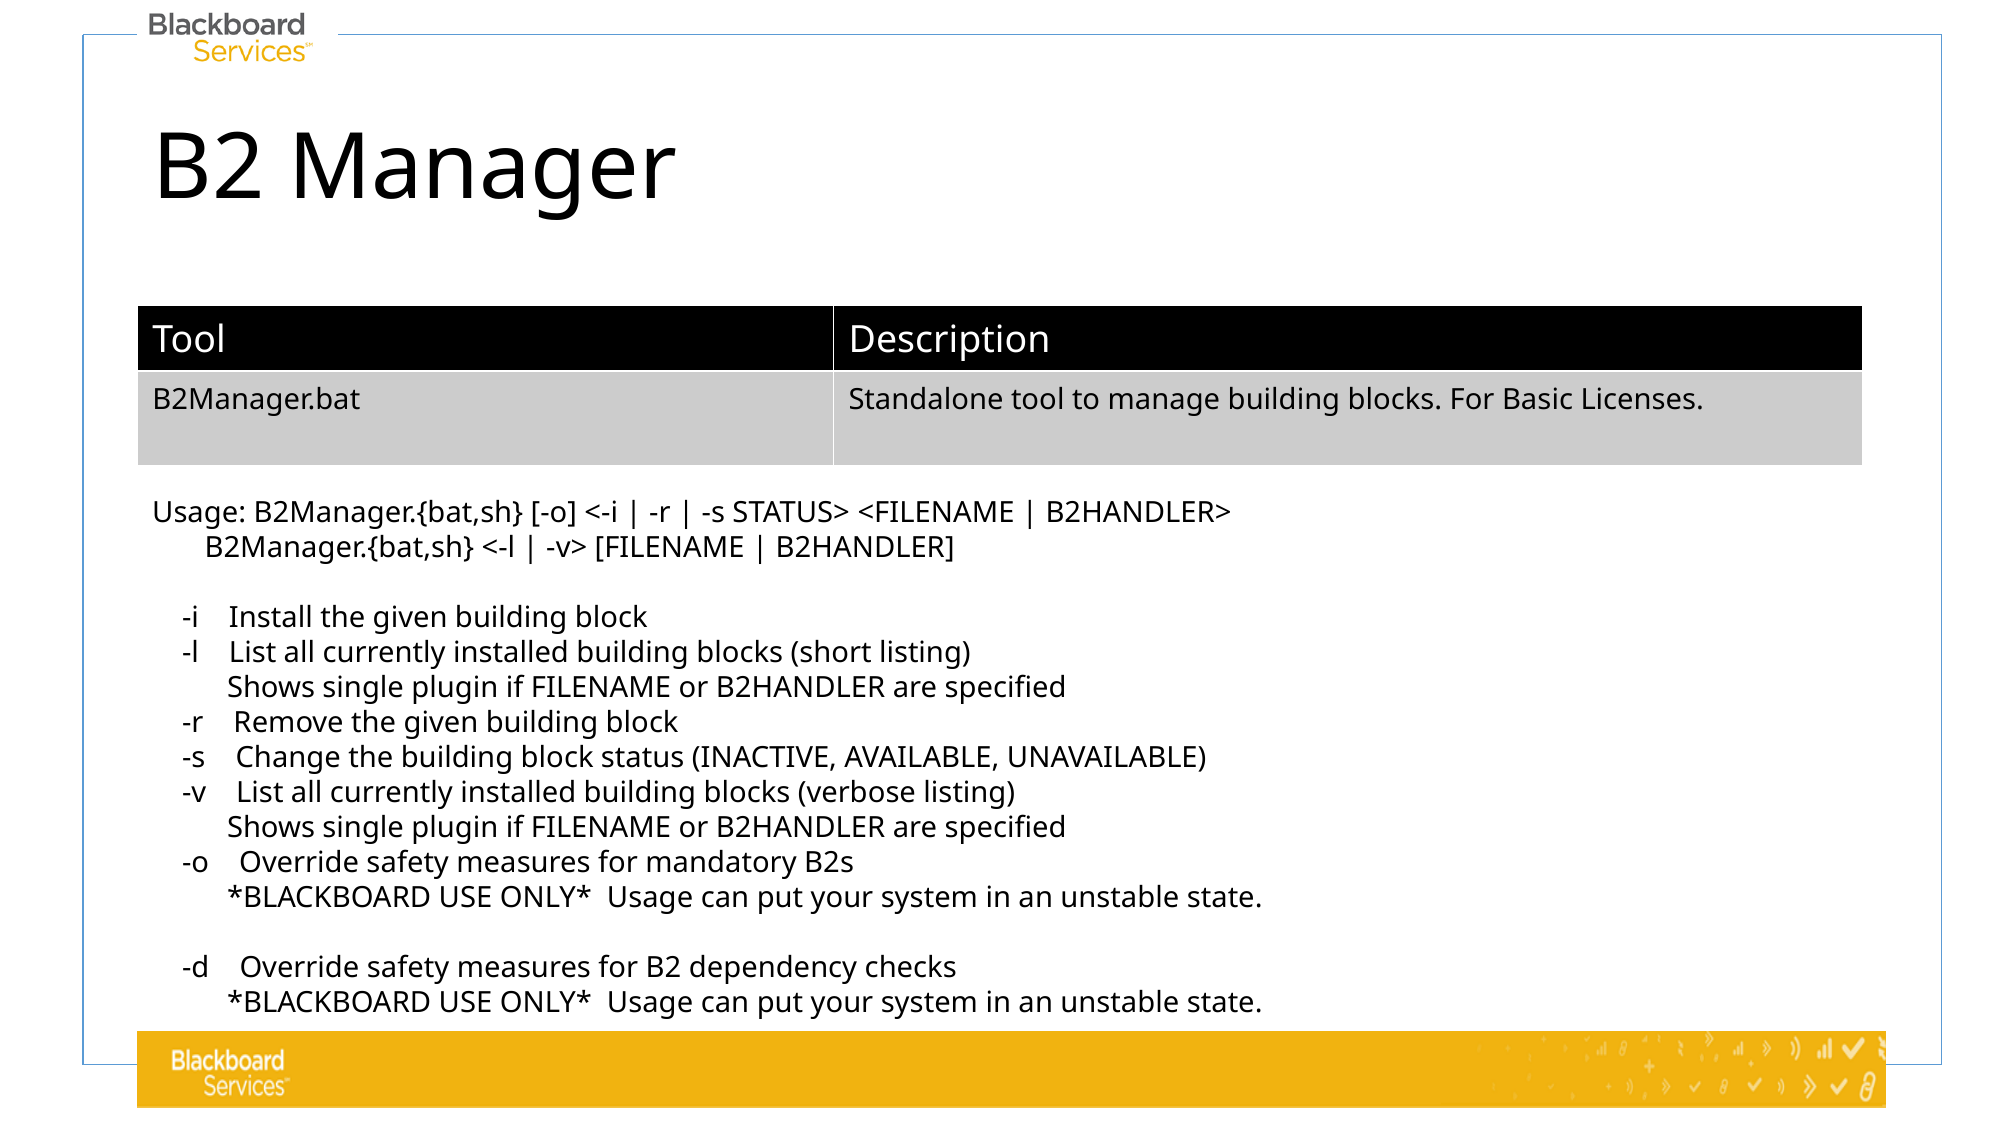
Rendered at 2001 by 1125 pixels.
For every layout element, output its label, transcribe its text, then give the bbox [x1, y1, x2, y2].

title B2 Manager [137, 59, 1863, 278]
picture [137, 2, 338, 59]
table_header Tool [138, 306, 833, 370]
picture [137, 1031, 1886, 1108]
table_cell Standalone tool to manage building blocks. For Basic Licenses. [834, 372, 1862, 451]
table_header Description [834, 306, 1862, 370]
text_box Usage: B2Manager.{bat,sh} [-o] <-i | -r | -s STATUS> <FILENAME | B2HANDLER> B2Manager.{bat,sh} <-l | -v> [FILENAME | B2HANDLER] -i Install the given building block -l List all currently installed building blocks (short listing) Shows single plugin if FILENAME or B2HANDLER are specified -r Remove the given building block -s Change the building block status (INACTIVE, AVAILABLE, UNAVAILABLE) -v List all currently installed building blocks (verbose listing) Shows single plugin if FILENAME or B2HANDLER are specified -o Override safety measures for mandatory B2s *BLACKBOARD USE ONLY* Usage can put your system in an unstable state. -d Override safety measures for B2 dependency checks *BLACKBOARD USE ONLY* Usage can put your system in an unstable state. [137, 451, 1863, 1026]
table_cell B2Manager.bat [138, 372, 833, 451]
